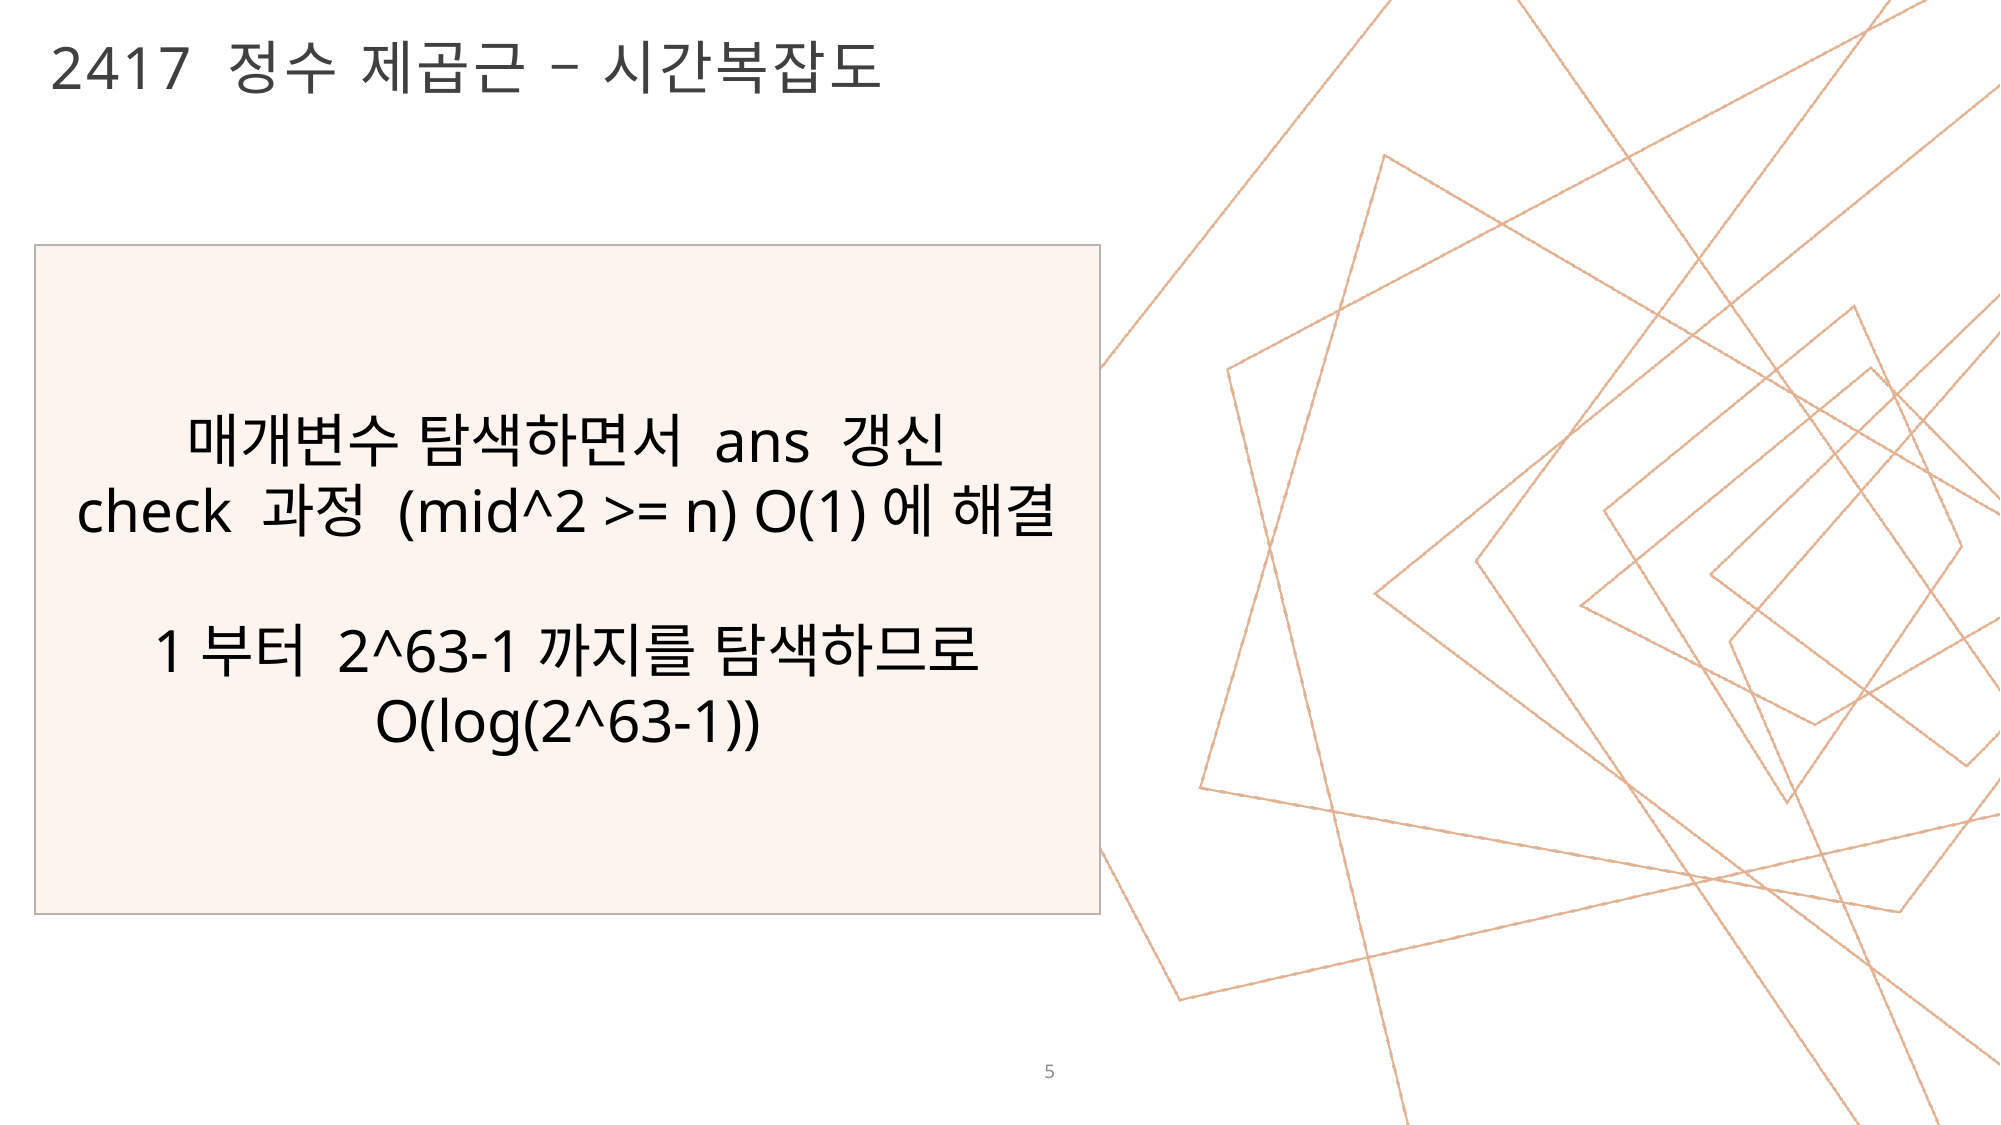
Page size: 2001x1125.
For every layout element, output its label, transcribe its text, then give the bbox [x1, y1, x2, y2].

text_box 매개변수 탐색하면서 ans 갱신 check 과정 (mid^2 >= n) O(1)에 해결 1부터 2^63-1까지를 탐색하므로 O(log(2^63-1)) [34, 244, 1101, 915]
picture [900, 0, 2000, 1125]
title 2417 정수 제곱근 – 시간복잡도 [35, 13, 1233, 110]
slide_number 5 [908, 1042, 1071, 1103]
